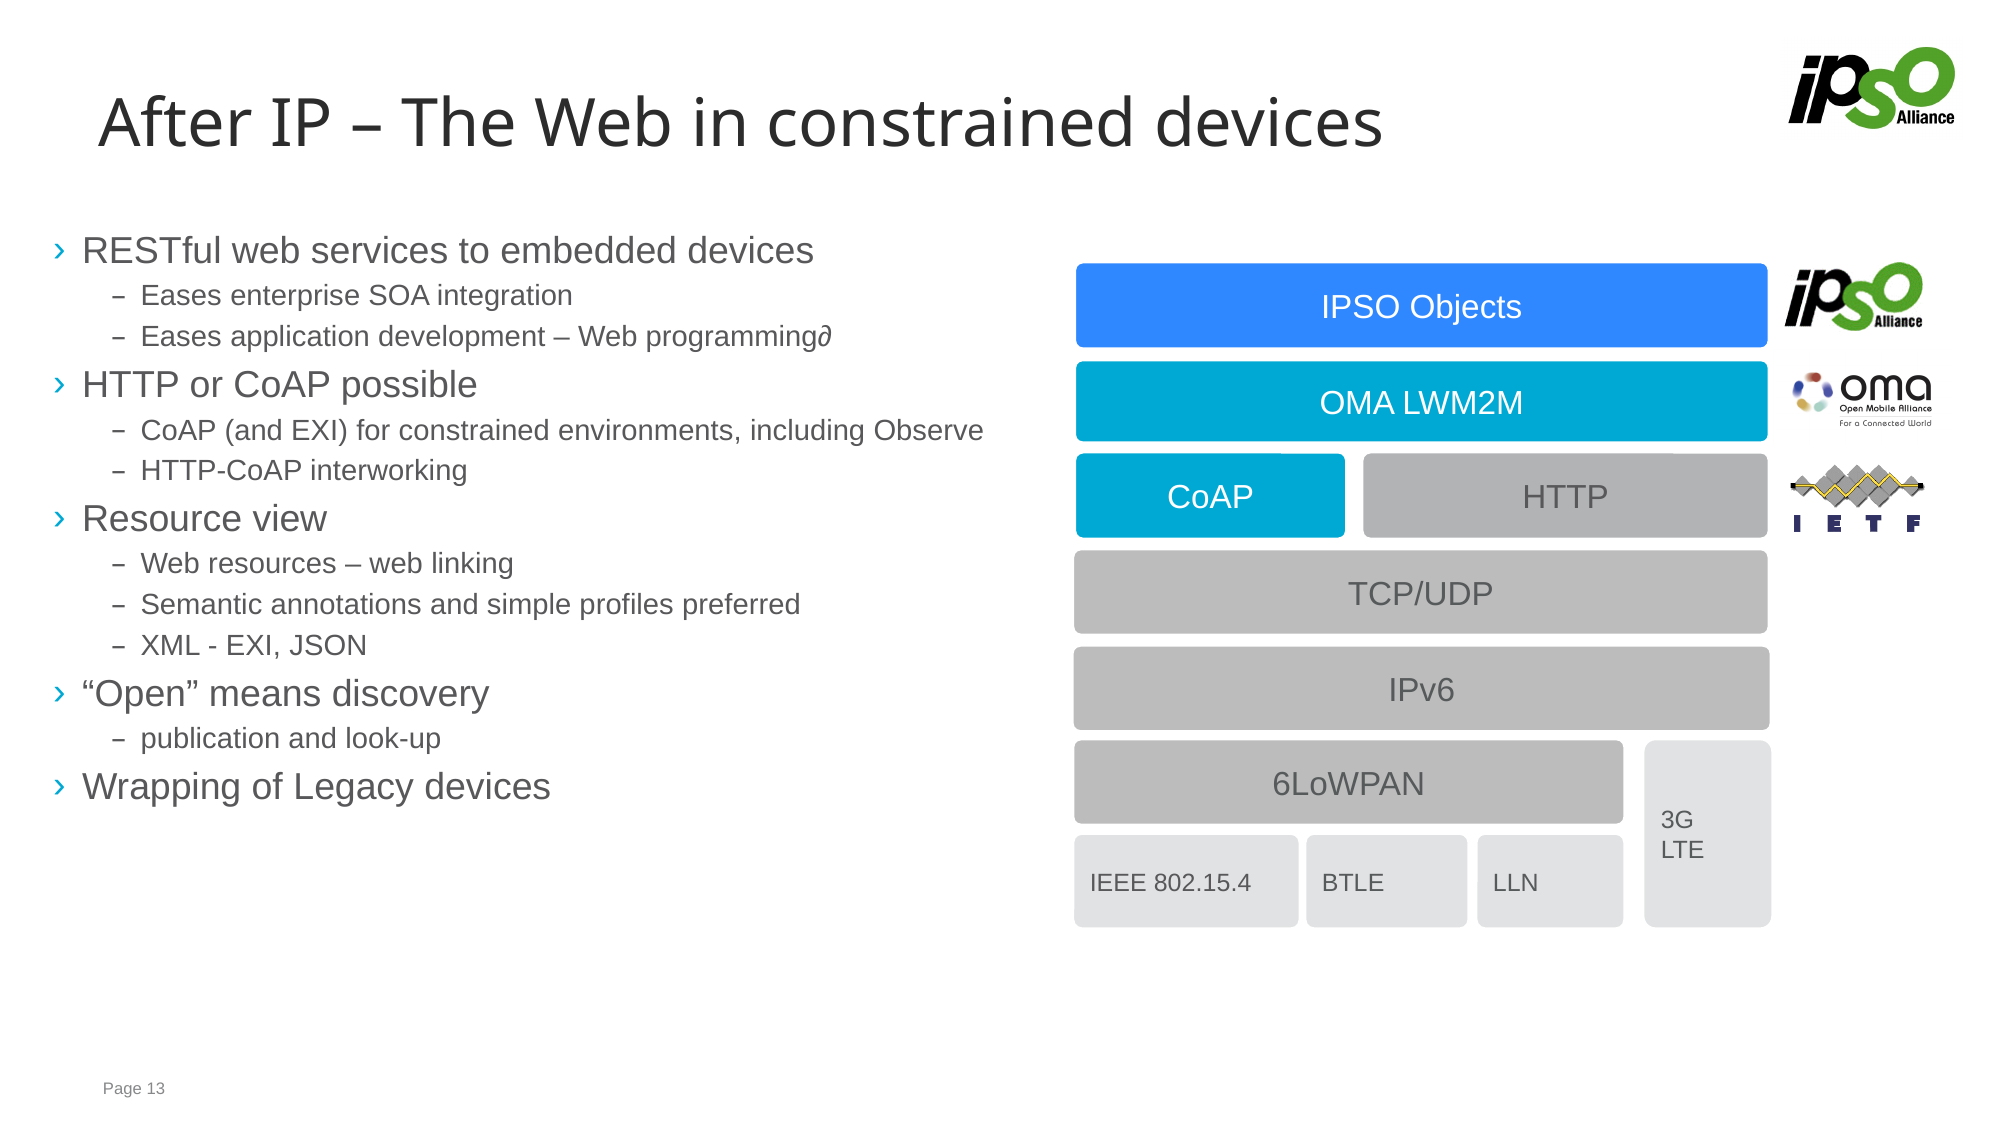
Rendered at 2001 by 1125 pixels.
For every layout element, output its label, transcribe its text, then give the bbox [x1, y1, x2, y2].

text_box BTLE [1302, 830, 1472, 932]
text_box IEEE 802.15.4 [1070, 830, 1302, 932]
picture [1782, 455, 1931, 540]
picture [1782, 260, 1924, 332]
text_box LLN [1473, 830, 1628, 932]
text_box CoAP [1071, 449, 1350, 542]
text_box TCP/UDP [1070, 546, 1772, 638]
title After IP – The Web in constrained devices [86, 39, 1765, 218]
picture [1781, 37, 1963, 140]
text_box IPv6 [1069, 642, 1774, 735]
text_box OMA LWM2M [1071, 357, 1768, 446]
text_box 3G LTE [1640, 736, 1776, 932]
text_box HTTP [1359, 449, 1772, 542]
list RESTful web services to embedded devices Eases enterprise SOA integration Eases application development – Web programming∂ HTTP or CoAP possible CoAP (and EXI) for constrained environments, including Observe HTTP-CoAP interworking Resource view Web resources – web linking Semantic annotations and simple profiles preferred XML - EXI, JSON “Open” means discovery publication and look-up Wrapping of Legacy devices [41, 225, 1869, 1016]
text_box IPSO Objects [1071, 259, 1772, 352]
picture [1773, 349, 1953, 445]
text_box 6LoWPAN [1070, 736, 1628, 828]
